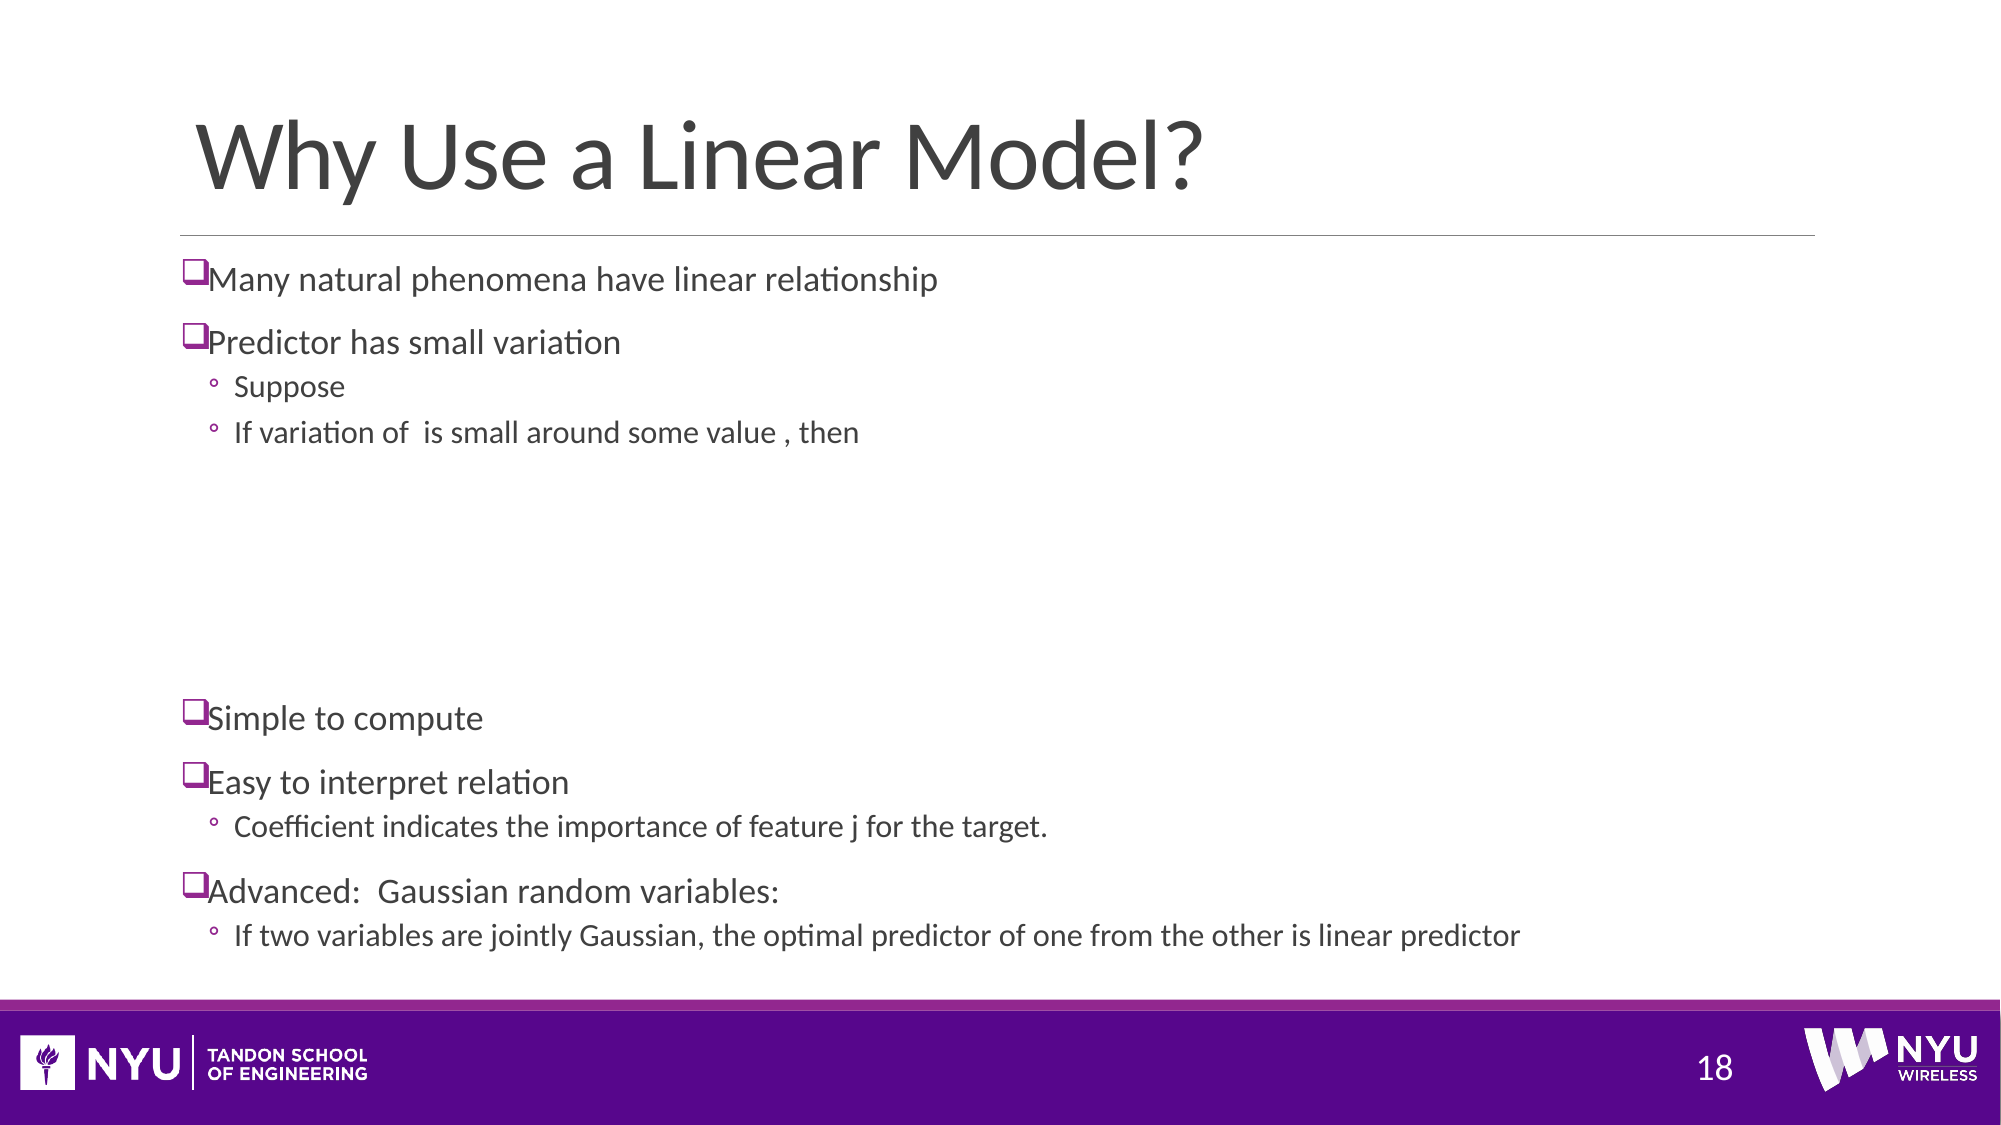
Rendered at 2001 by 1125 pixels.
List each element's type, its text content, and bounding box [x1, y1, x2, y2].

slide_number 18 [1533, 1035, 1749, 1096]
title Why Use a Linear Model? [180, 47, 1830, 218]
